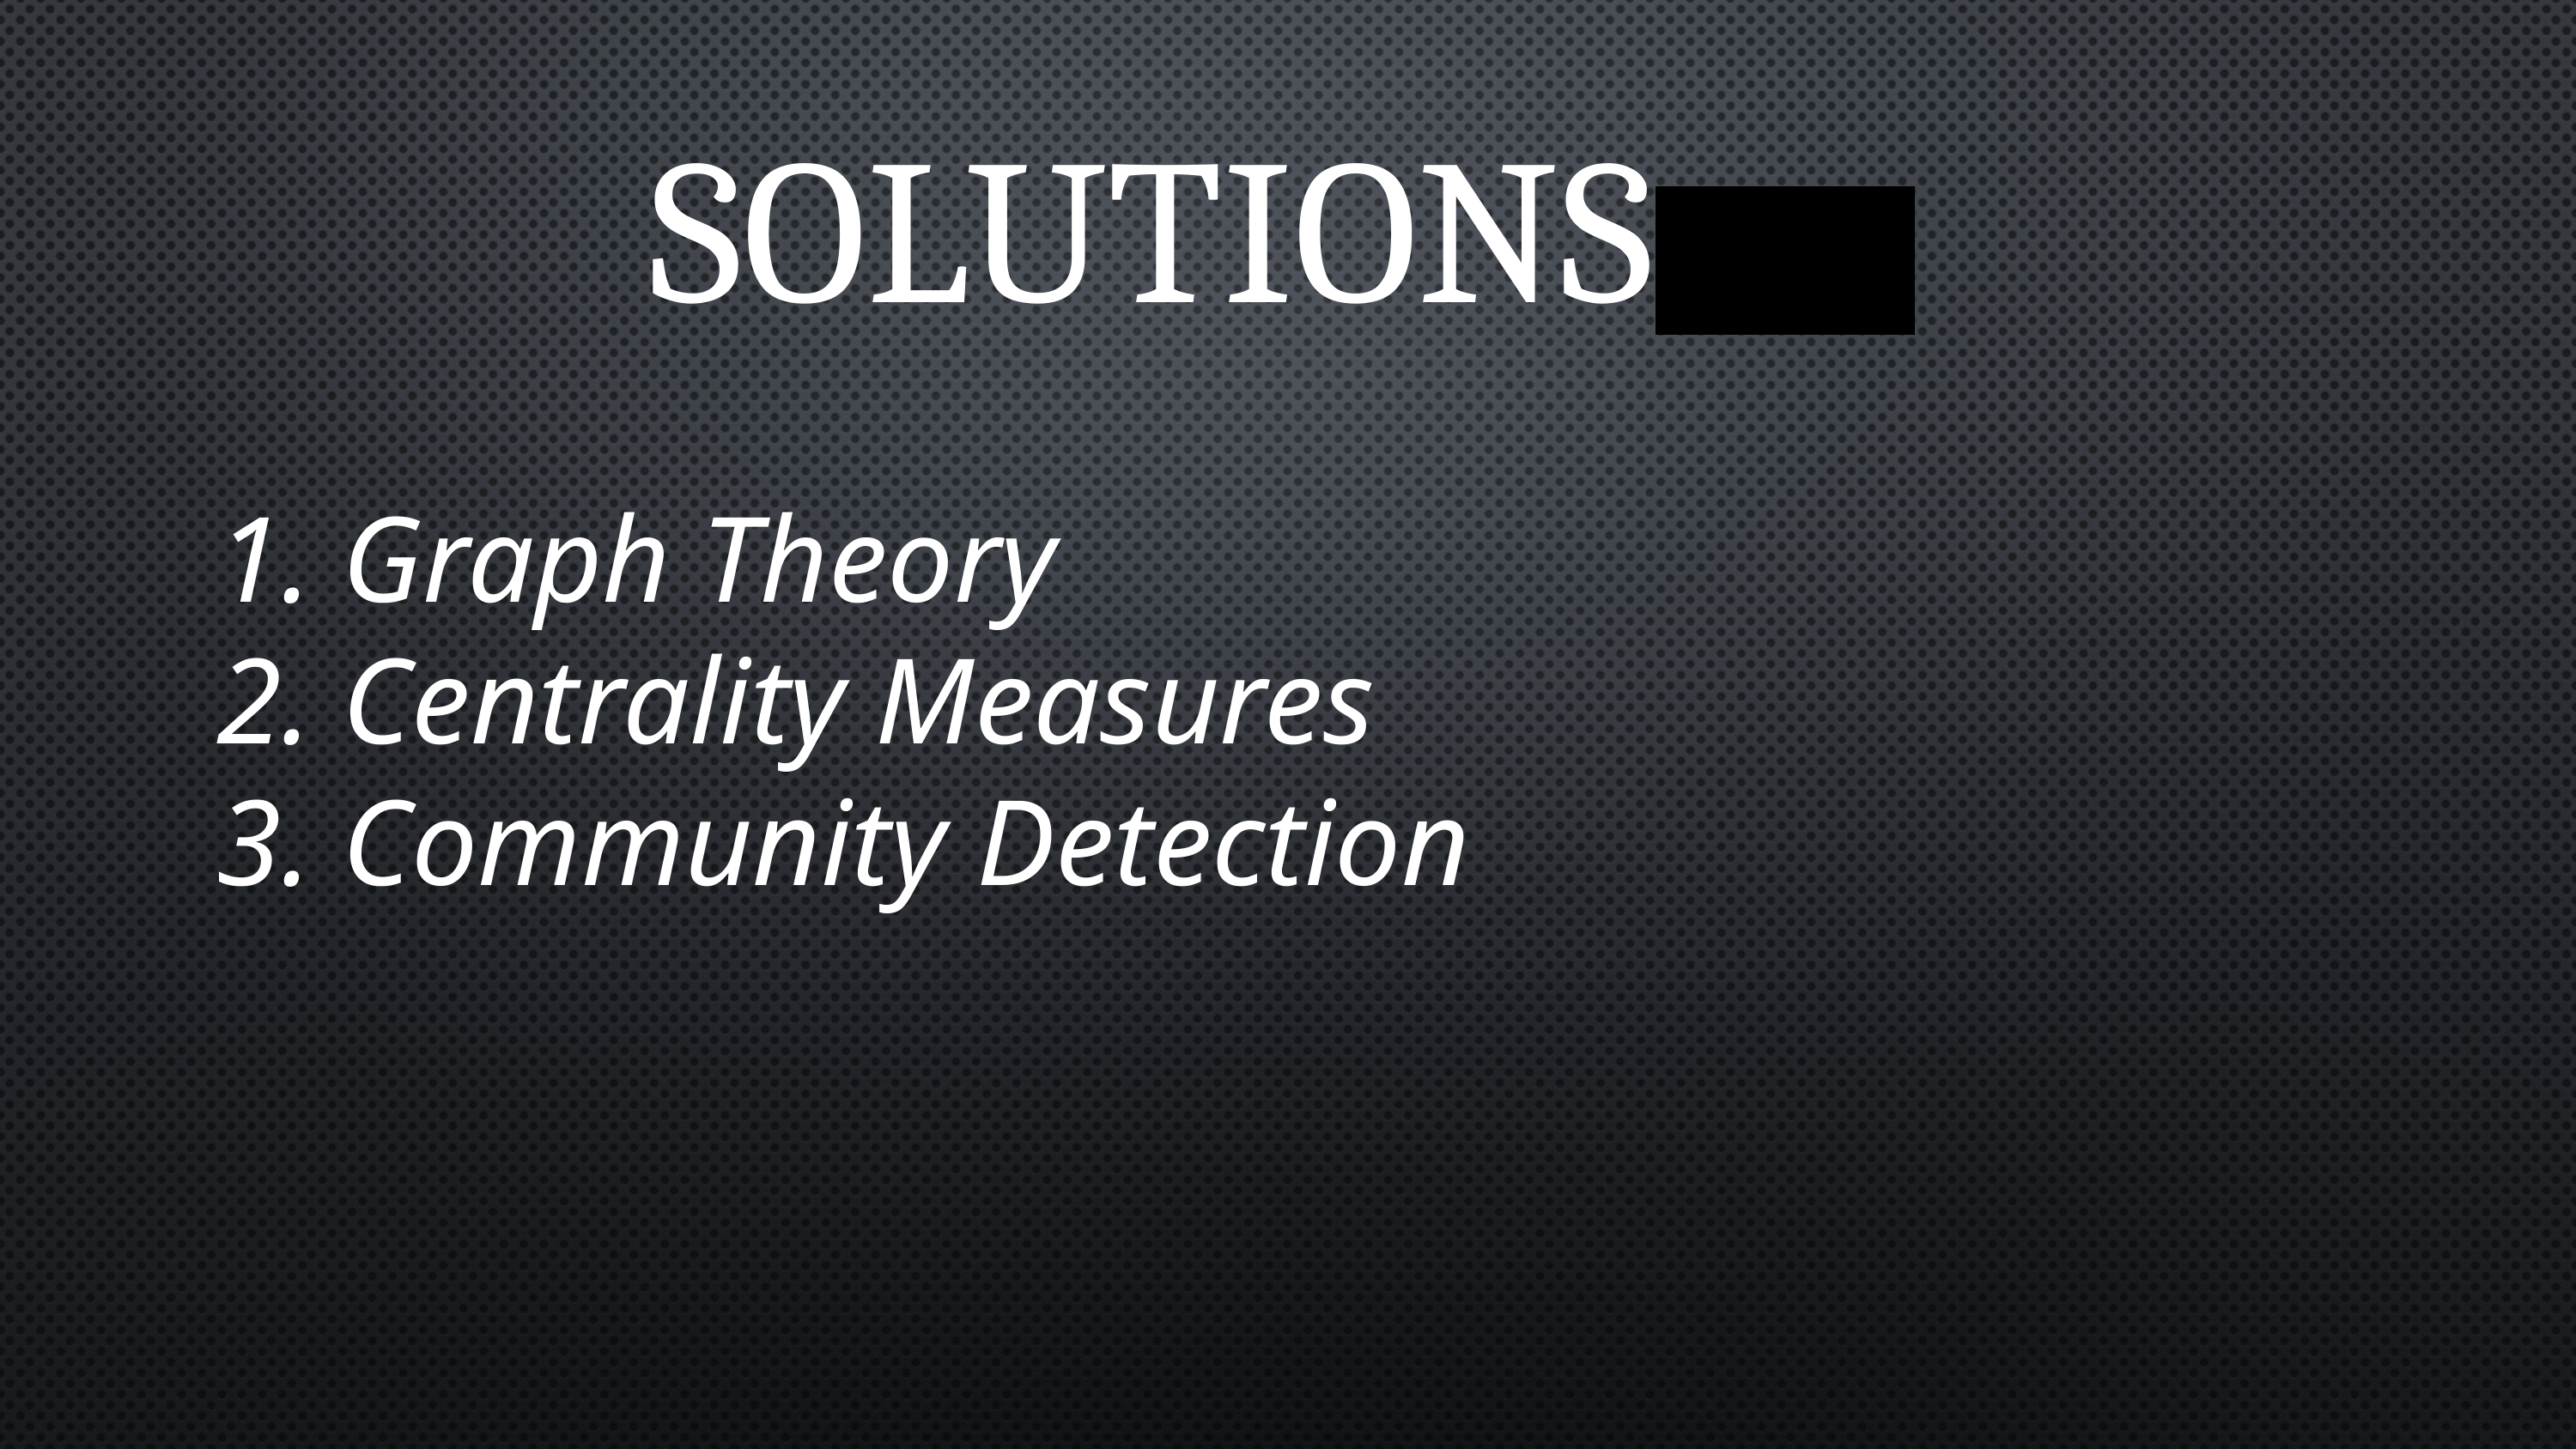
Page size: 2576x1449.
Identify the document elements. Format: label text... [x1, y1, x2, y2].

text_box SOLUTIONS [0, 0, 2573, 350]
text_box Graph Theory Centrality Measures Community Detection [204, 477, 2576, 915]
